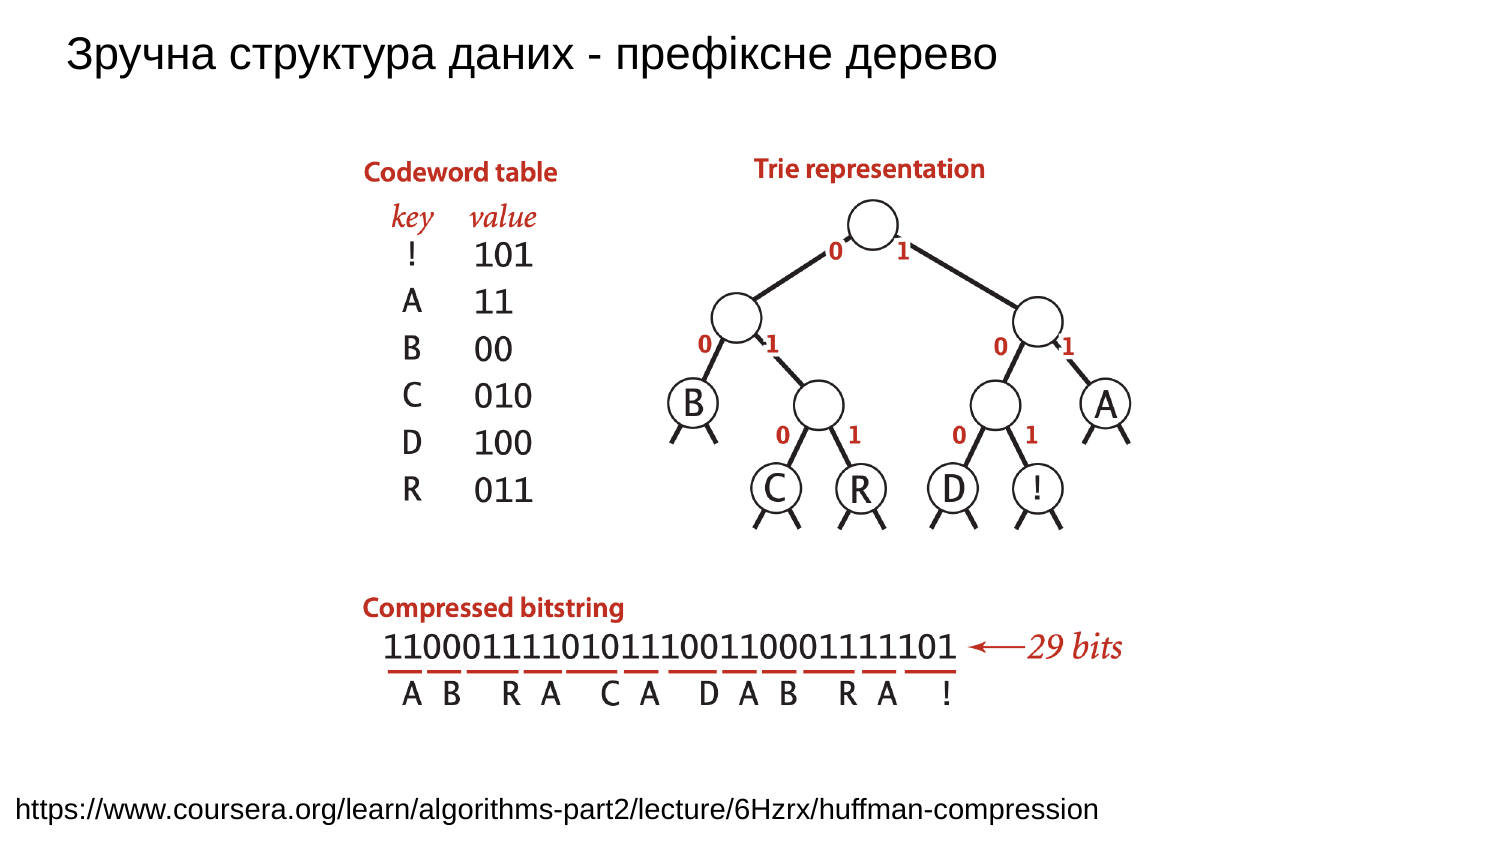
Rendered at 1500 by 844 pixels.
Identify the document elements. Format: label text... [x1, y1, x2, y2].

title Зручна структура даних - префіксне дерево [51, 9, 1449, 104]
picture [291, 82, 1209, 790]
text_box https://www.coursera.org/learn/algorithms-part2/lecture/6Hzrx/huffman-compression [0, 775, 1500, 844]
